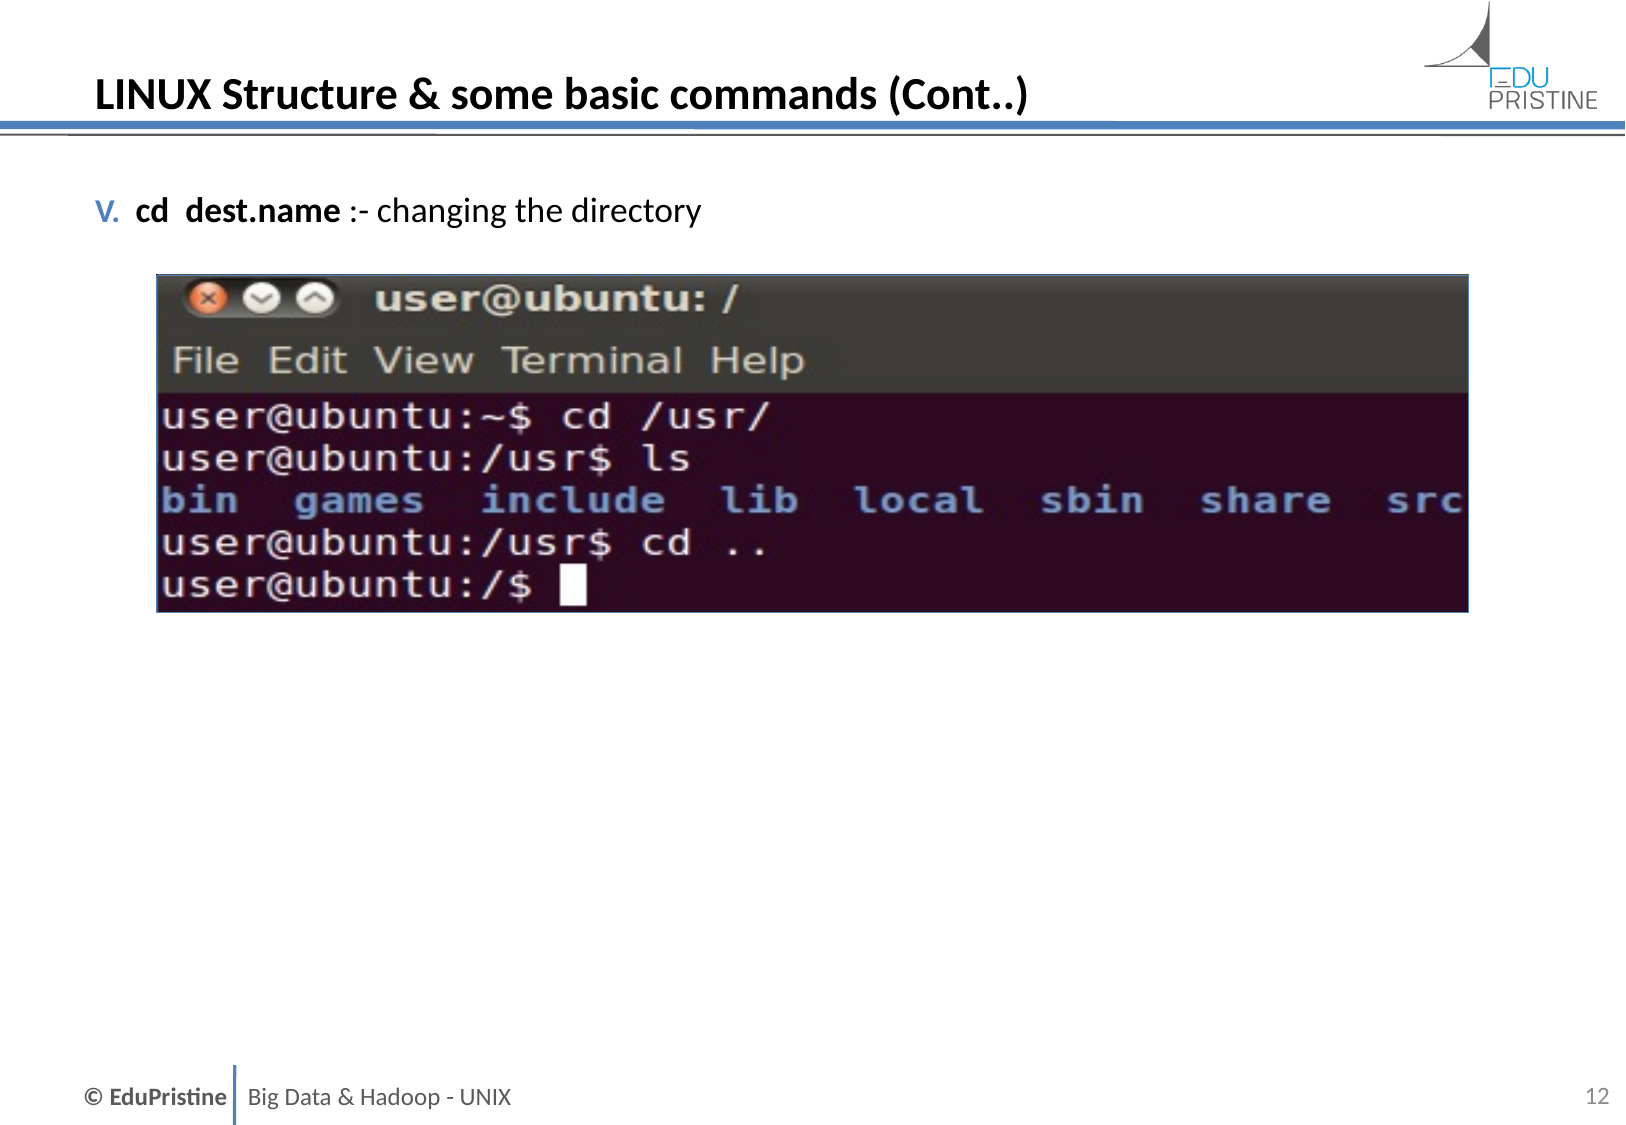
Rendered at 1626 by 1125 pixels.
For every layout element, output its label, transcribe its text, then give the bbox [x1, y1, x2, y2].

list V. cd dest.name :- changing the directory [87, 179, 1550, 1007]
title LINUX Structure & some basic commands (Cont..) [87, 10, 1416, 126]
slide_number 11 [1543, 1065, 1625, 1125]
picture [1424, 1, 1597, 109]
picture [155, 274, 1469, 613]
